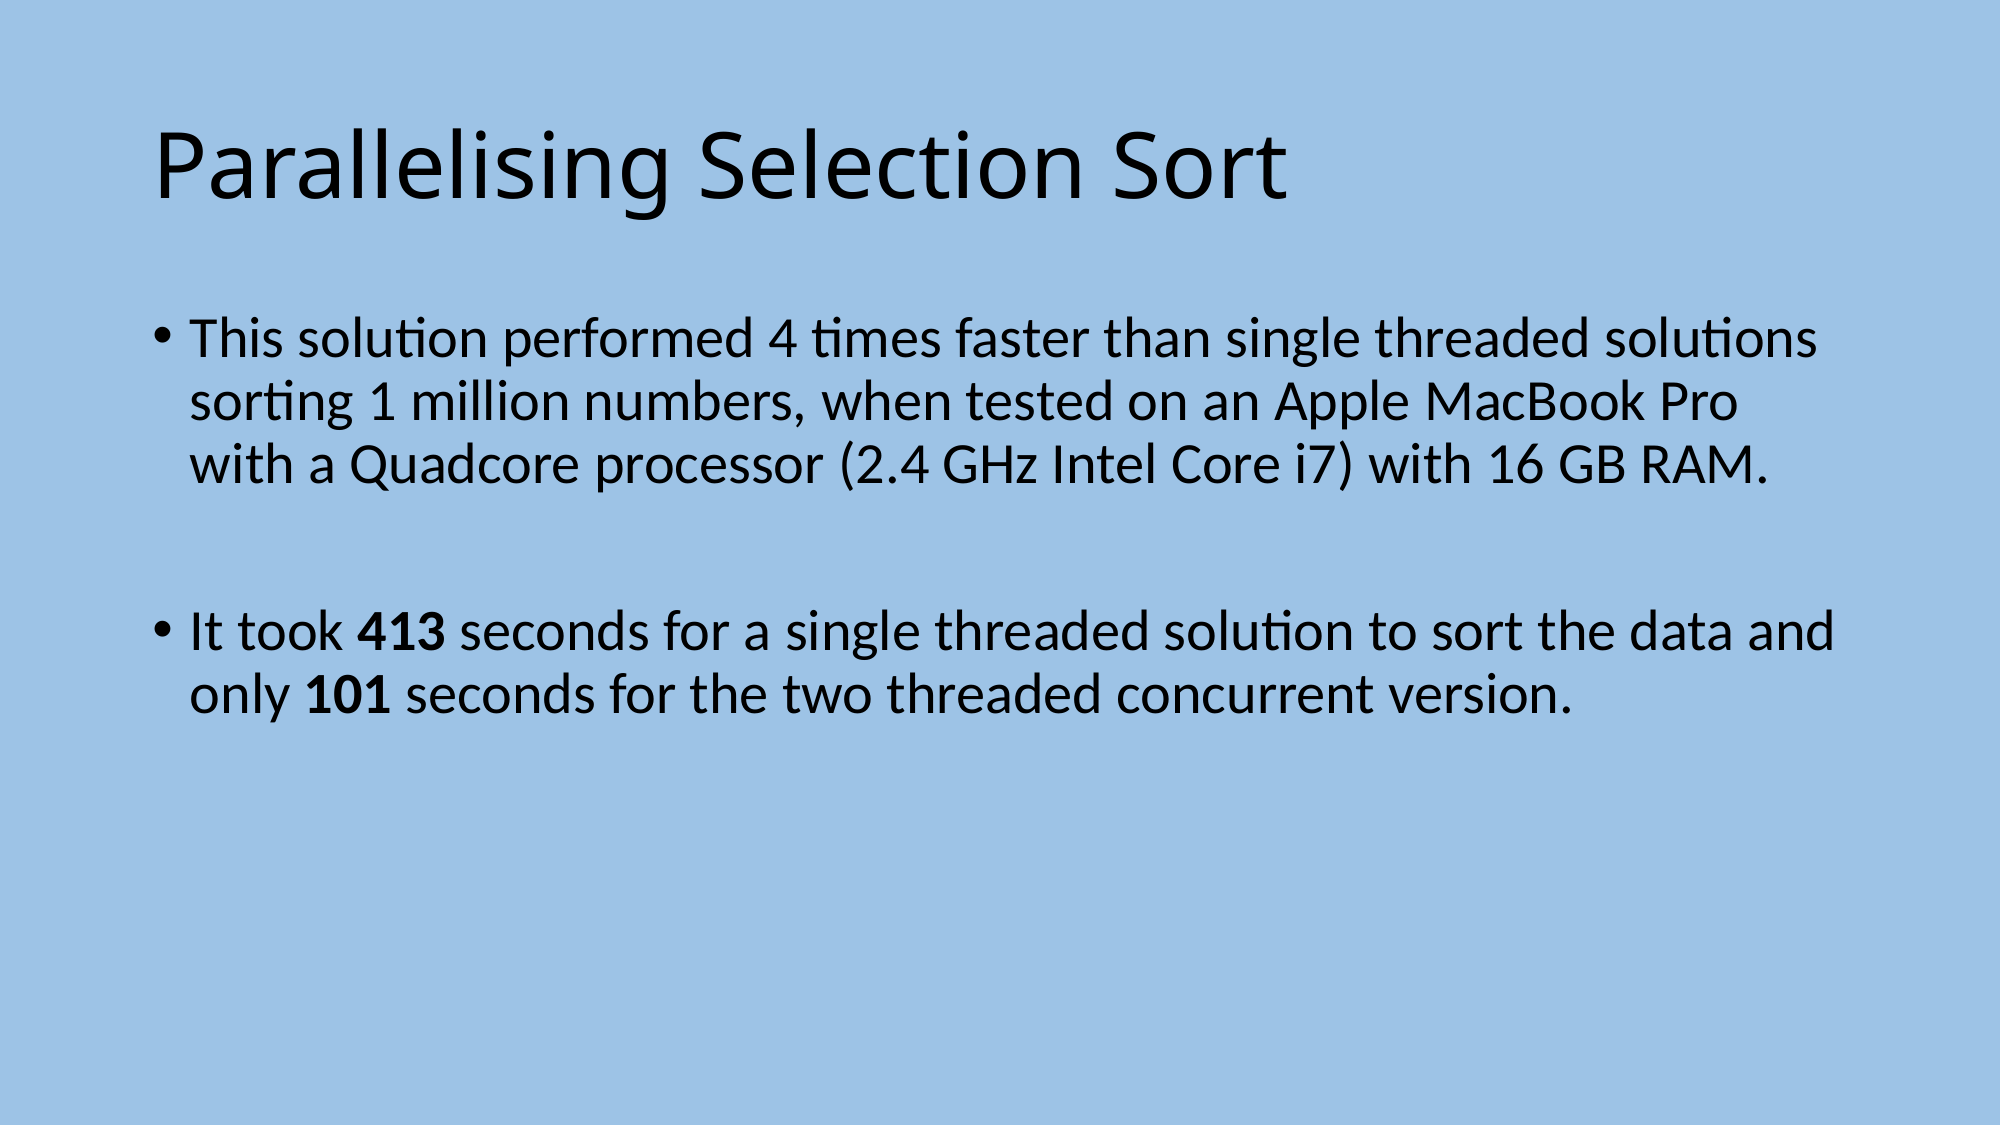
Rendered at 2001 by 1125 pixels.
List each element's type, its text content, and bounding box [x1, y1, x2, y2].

title Parallelising Selection Sort [137, 59, 1863, 278]
list This solution performed 4 times faster than single threaded solutions sorting 1 million numbers, when tested on an Apple MacBook Pro with a Quadcore processor (2.4 GHz Intel Core i7) with 16 GB RAM. It took 413 seconds for a single threaded solution to sort the data and only 101 seconds for the two threaded concurrent version. [137, 299, 1863, 1014]
